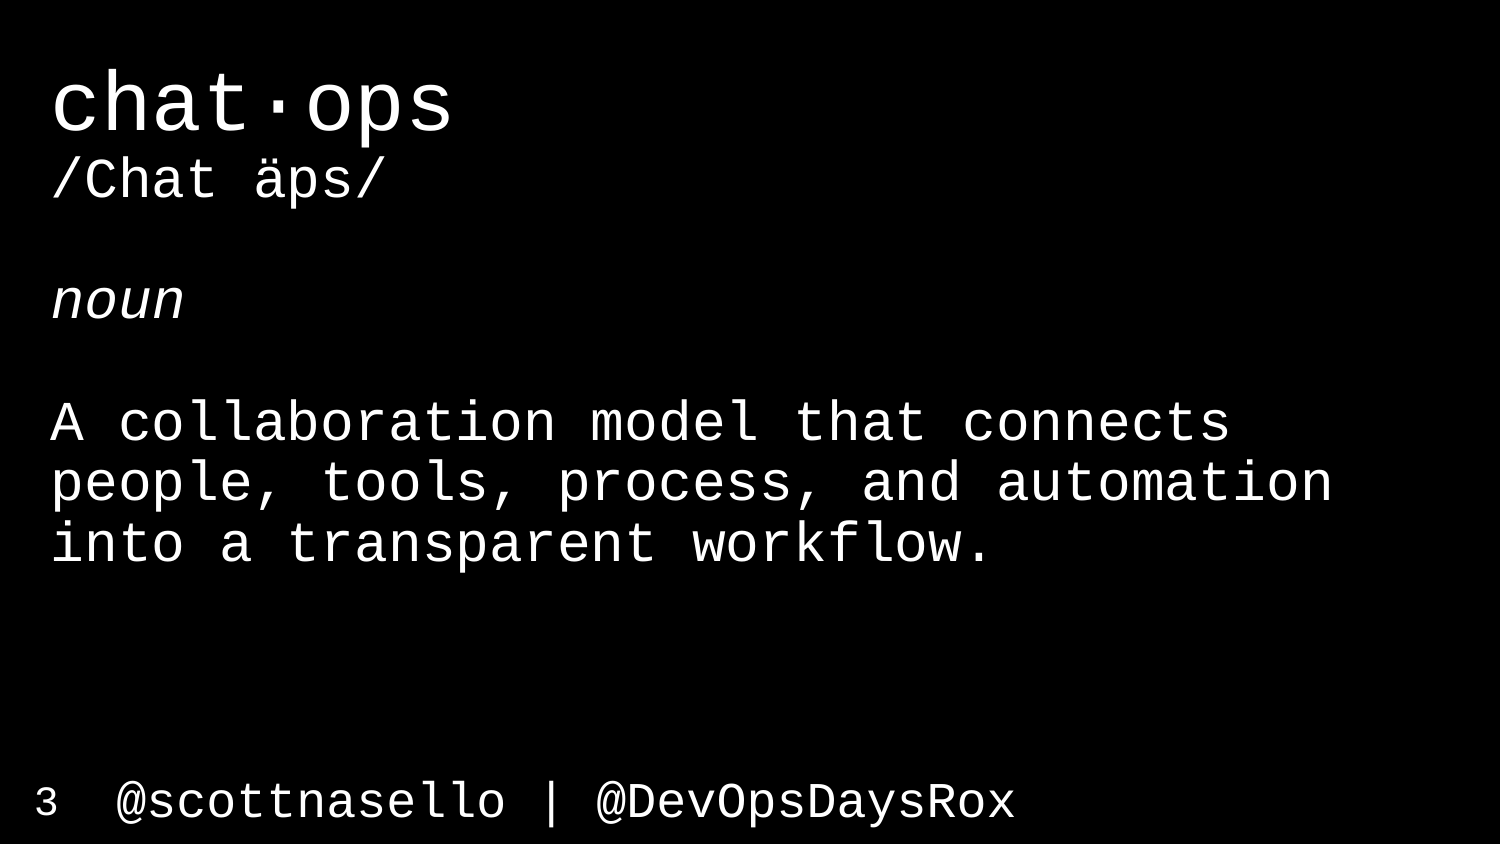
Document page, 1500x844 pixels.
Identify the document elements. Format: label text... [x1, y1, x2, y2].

title chat·ops /Chat äps/ noun A collaboration model that connects people, tools, process, and automation into a transparent workflow. [35, 50, 1397, 745]
slide_number 3 [18, 773, 119, 824]
